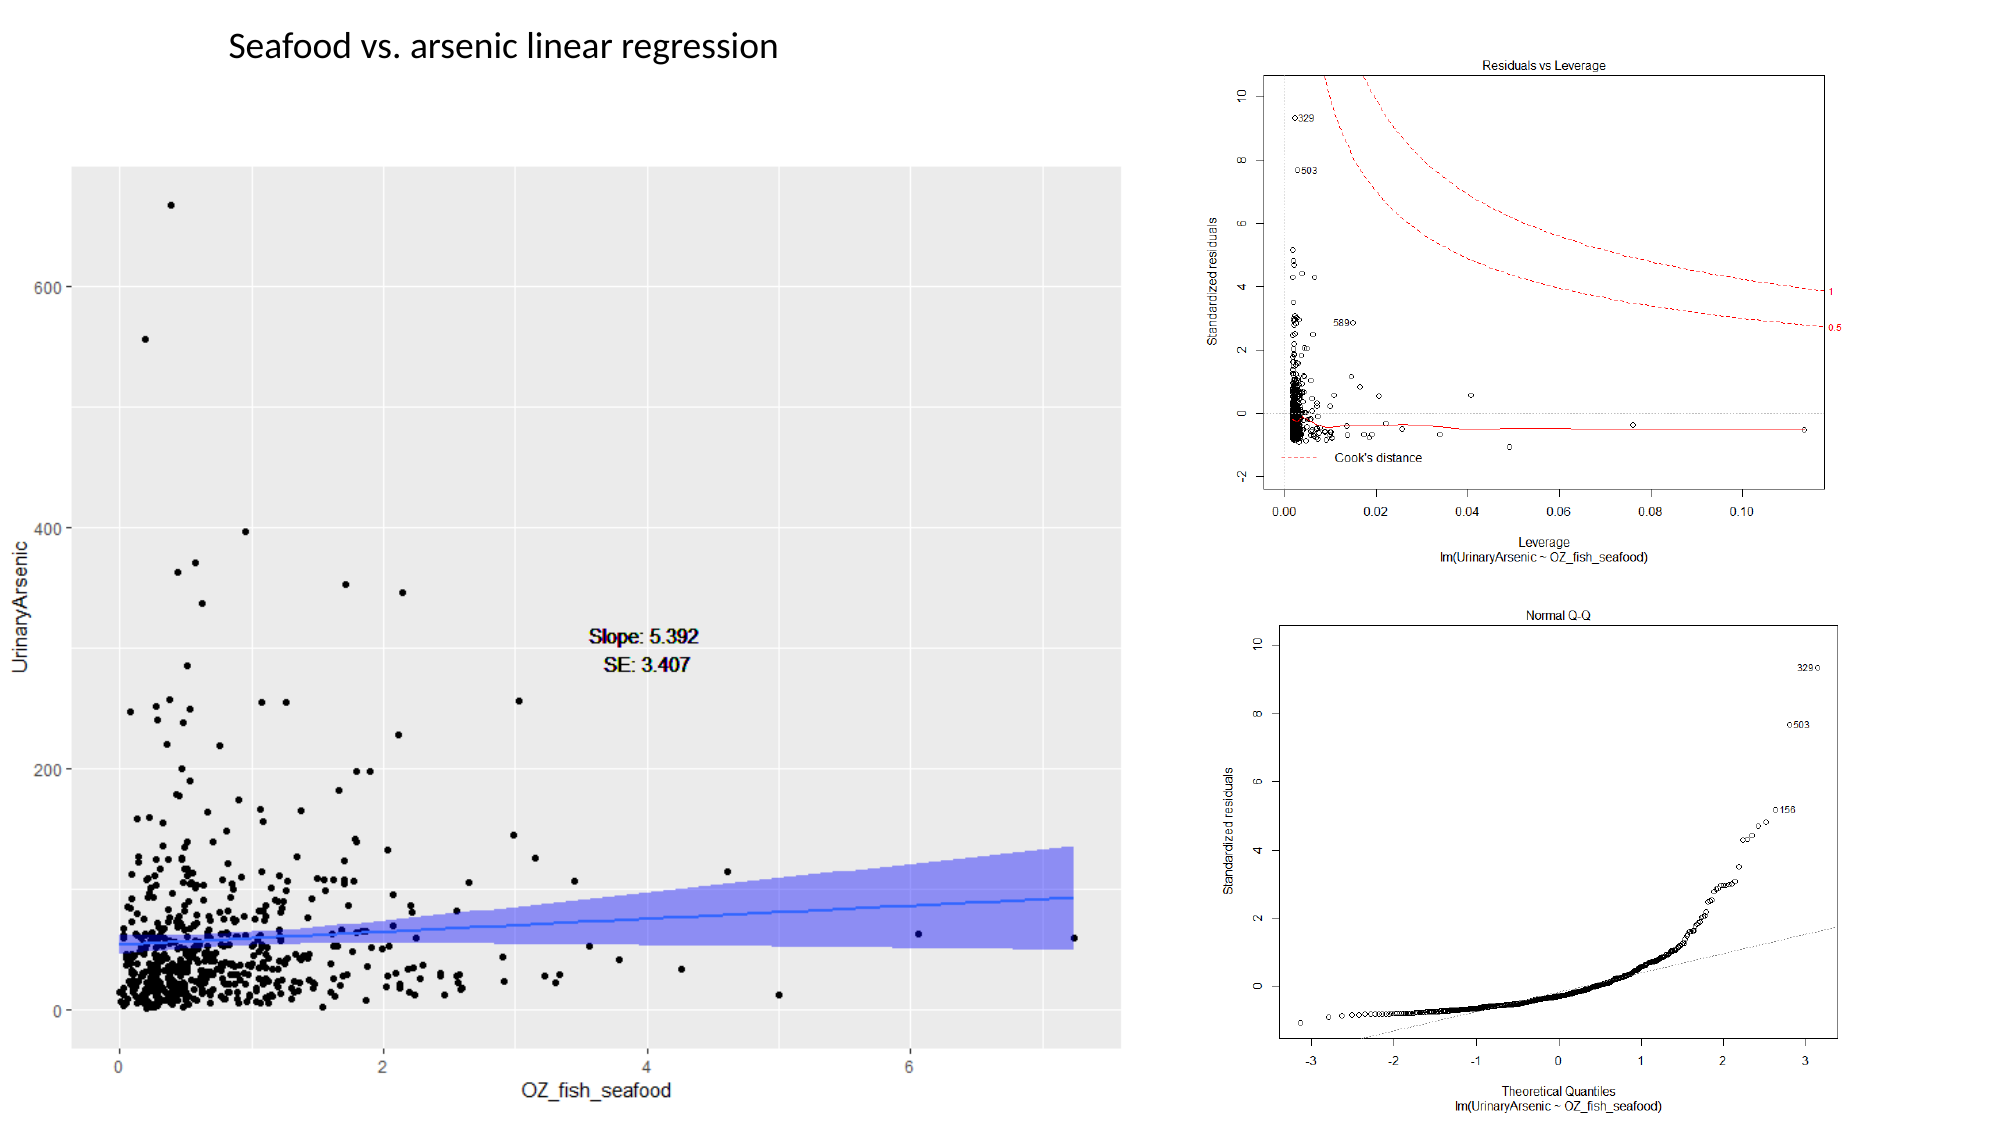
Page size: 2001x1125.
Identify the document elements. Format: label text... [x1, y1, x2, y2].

picture [0, 156, 1132, 1111]
picture [1202, 14, 1869, 1114]
text_box Seafood vs. arsenic linear regression [213, 14, 795, 74]
